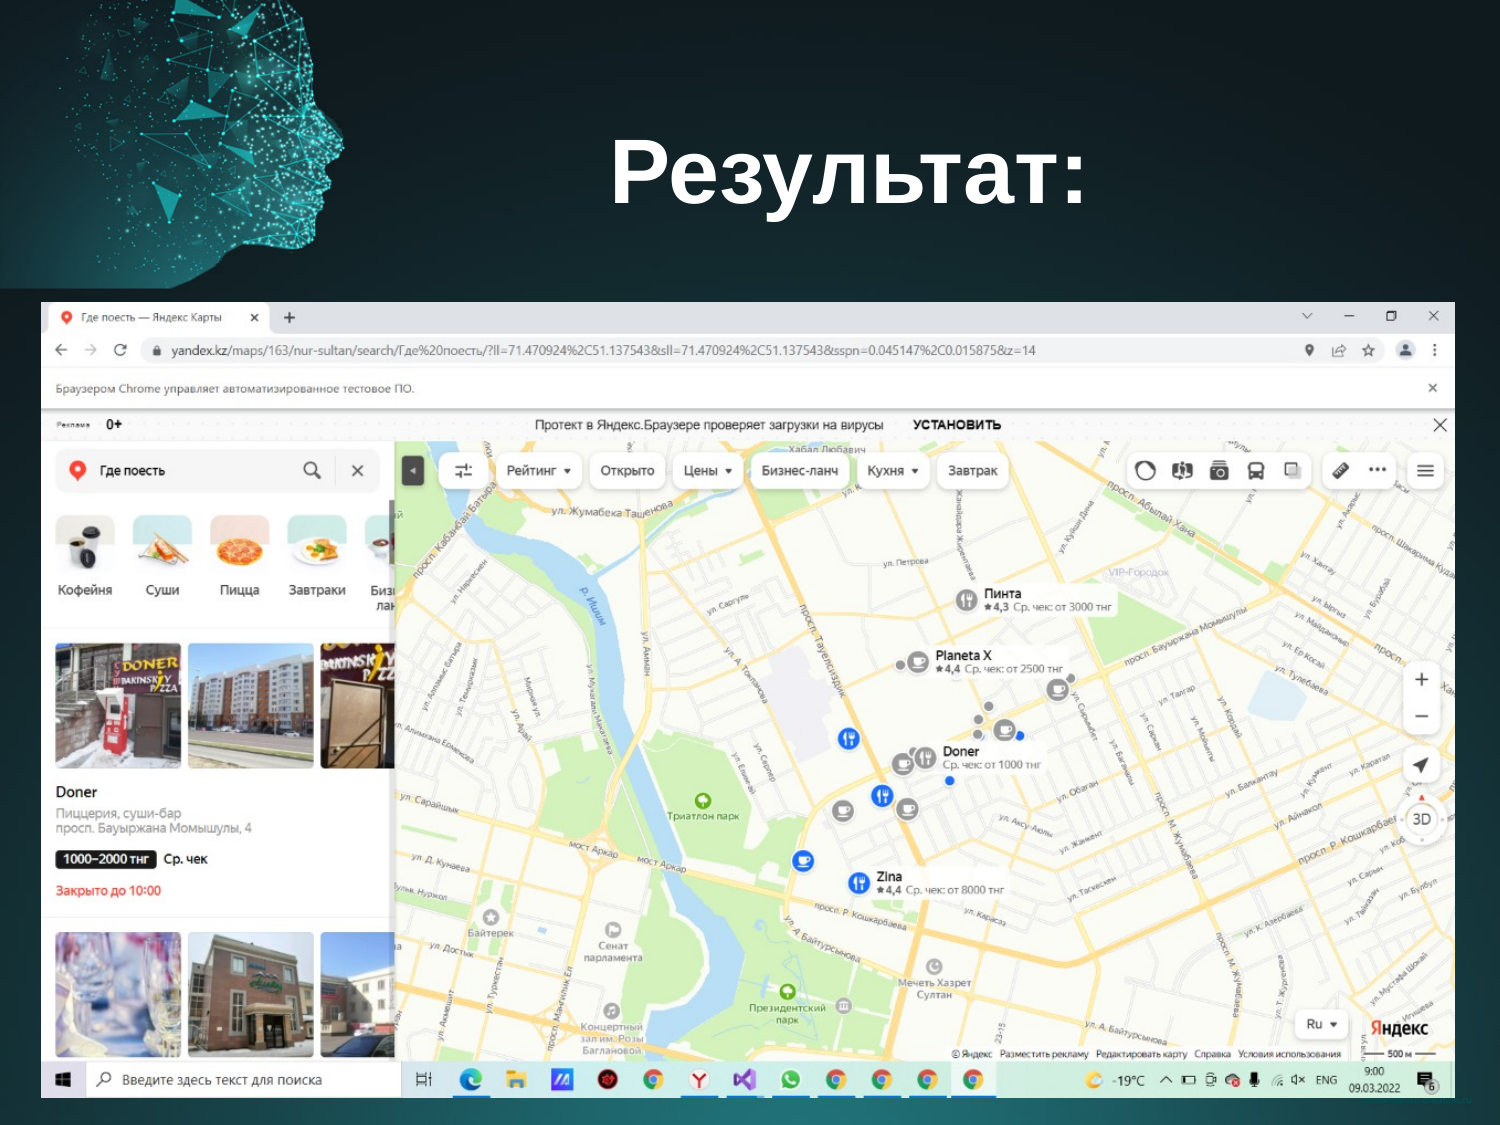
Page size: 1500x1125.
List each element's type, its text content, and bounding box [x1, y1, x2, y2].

title Результат: [312, 78, 1388, 256]
picture [0, 0, 1500, 1125]
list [41, 302, 1455, 1098]
